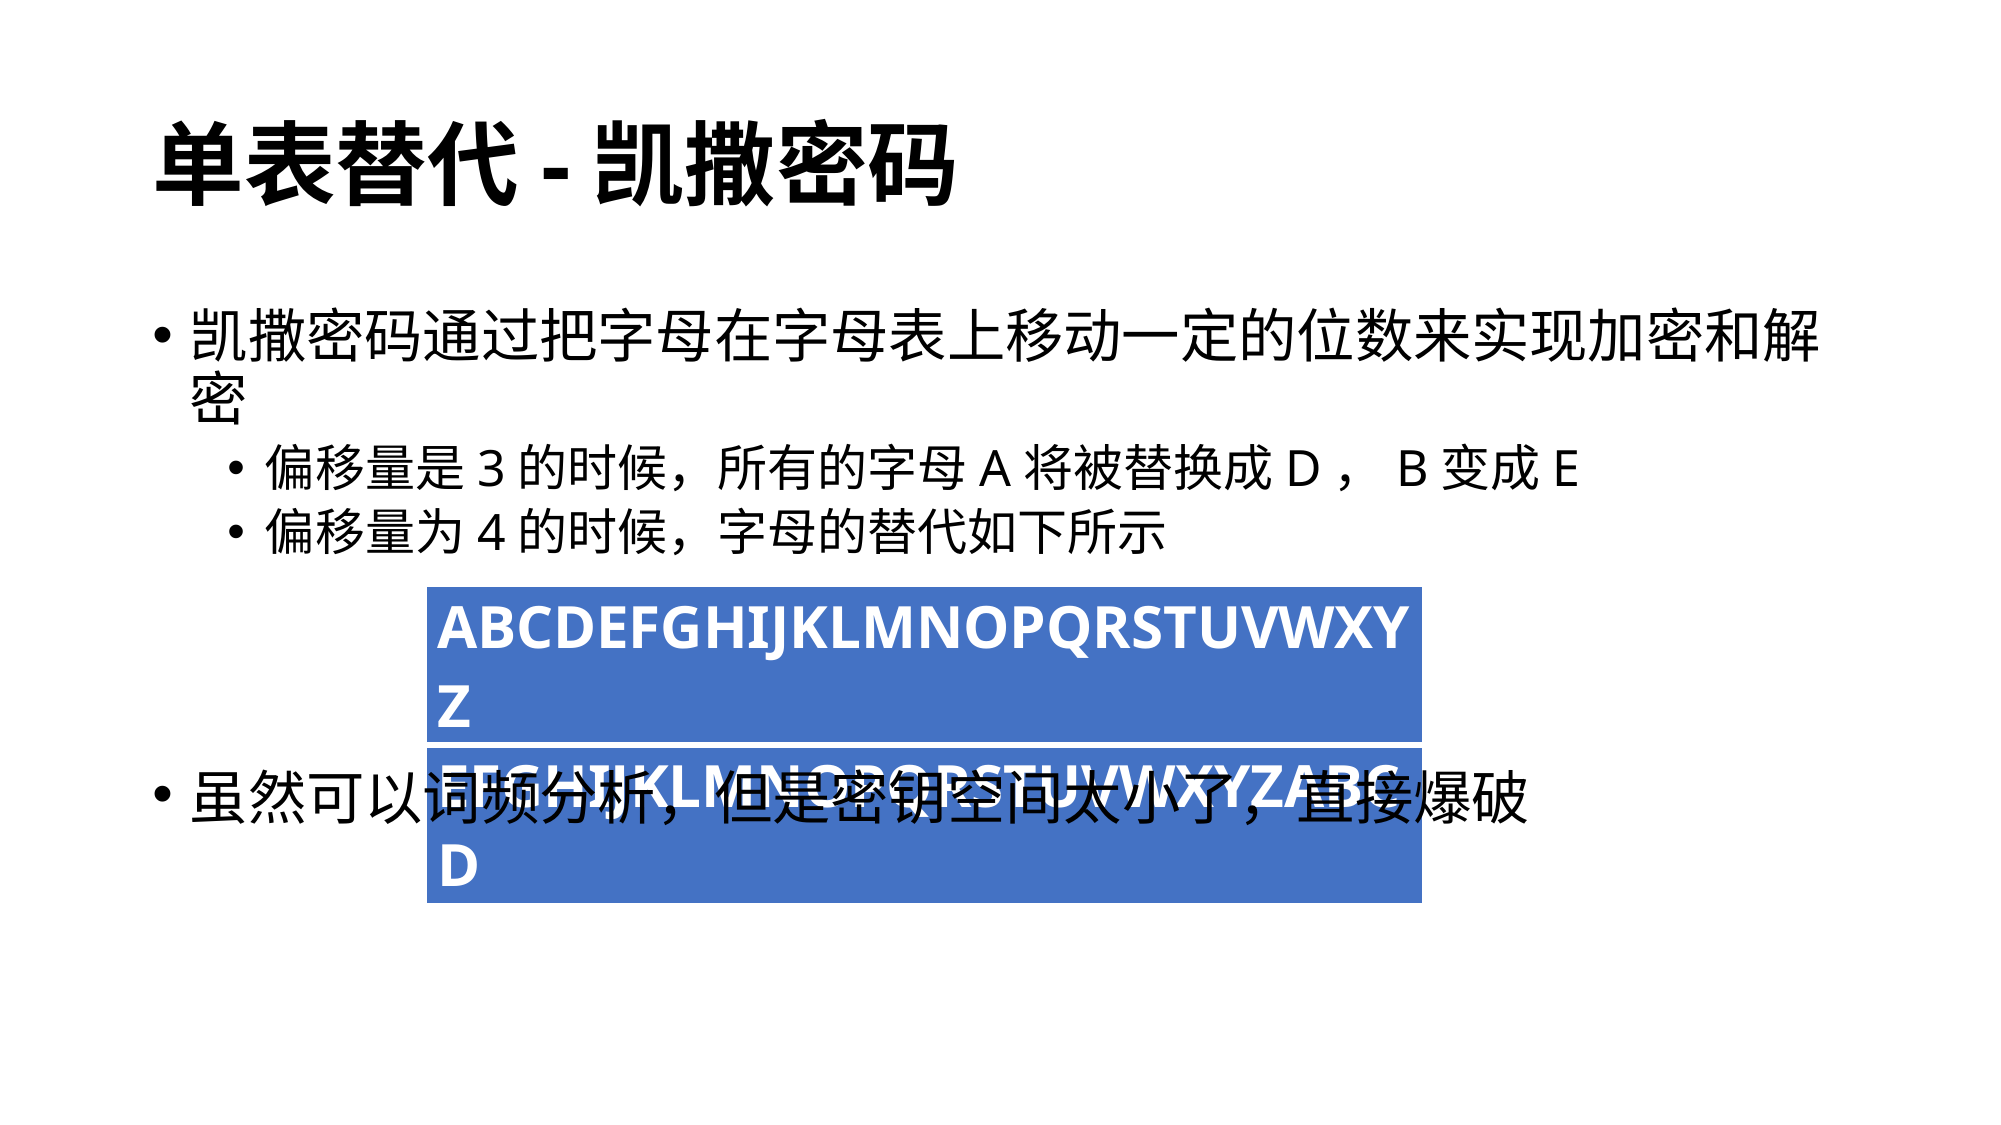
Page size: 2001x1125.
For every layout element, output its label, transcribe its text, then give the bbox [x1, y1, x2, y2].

table_header ABCDEFGHIJKLMNOPQRSTUVWXYZ [427, 587, 1422, 742]
list 凯撒密码通过把字母在字母表上移动一定的位数来实现加密和解密 偏移量是3的时候，所有的字母A将被替换成D，B变成E 偏移量为4的时候，字母的替代如下所示 [137, 299, 1863, 587]
text_box 虽然可以词频分析，但是密钥空间太小了，直接爆破 [137, 751, 1863, 844]
title 单表替代-凯撒密码 [137, 59, 1863, 278]
table_cell EFGHIJKLMNOPQRSTUVWXYZABCD [427, 844, 1422, 903]
